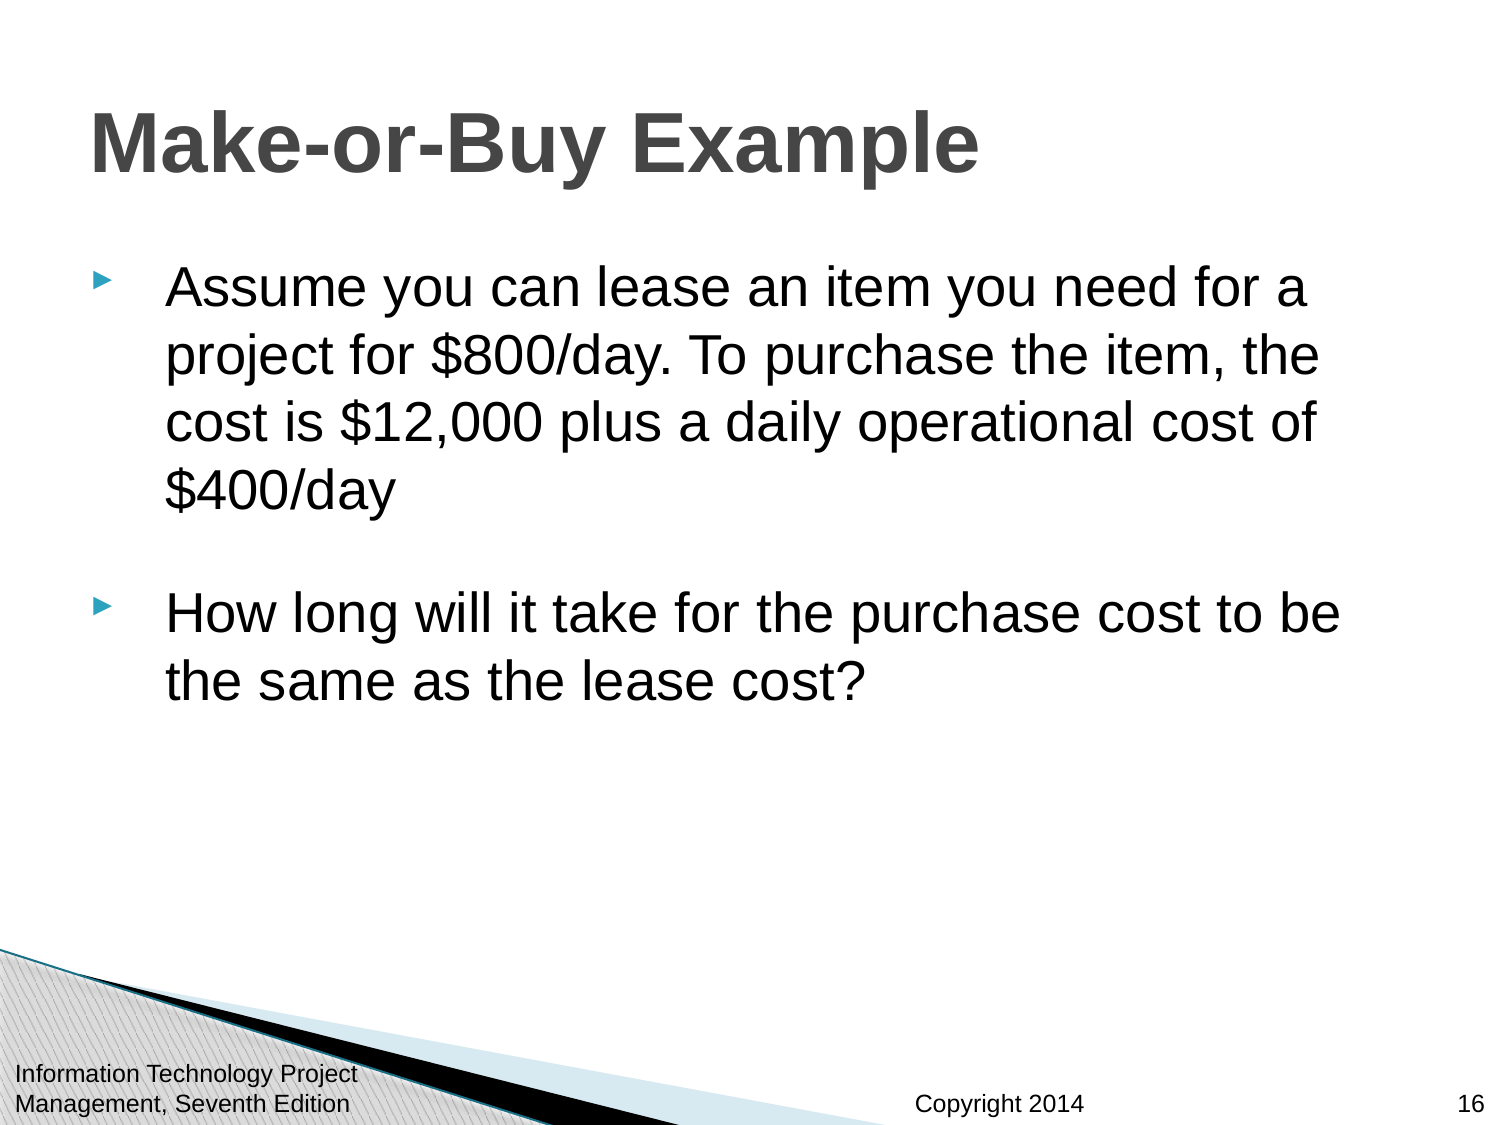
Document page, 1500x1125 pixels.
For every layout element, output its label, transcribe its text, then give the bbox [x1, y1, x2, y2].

title Make-or-Buy Example [75, 45, 1425, 233]
footer Information Technology Project Management, Seventh Edition [0, 1065, 425, 1125]
list Assume you can lease an item you need for a project for $800/day. To purchase the item, the cost is $12,000 plus a daily operational cost of $400/day How long will it take for the purchase cost to be the same as the lease cost? [74, 242, 1426, 986]
slide_number 16 [1408, 1065, 1500, 1125]
